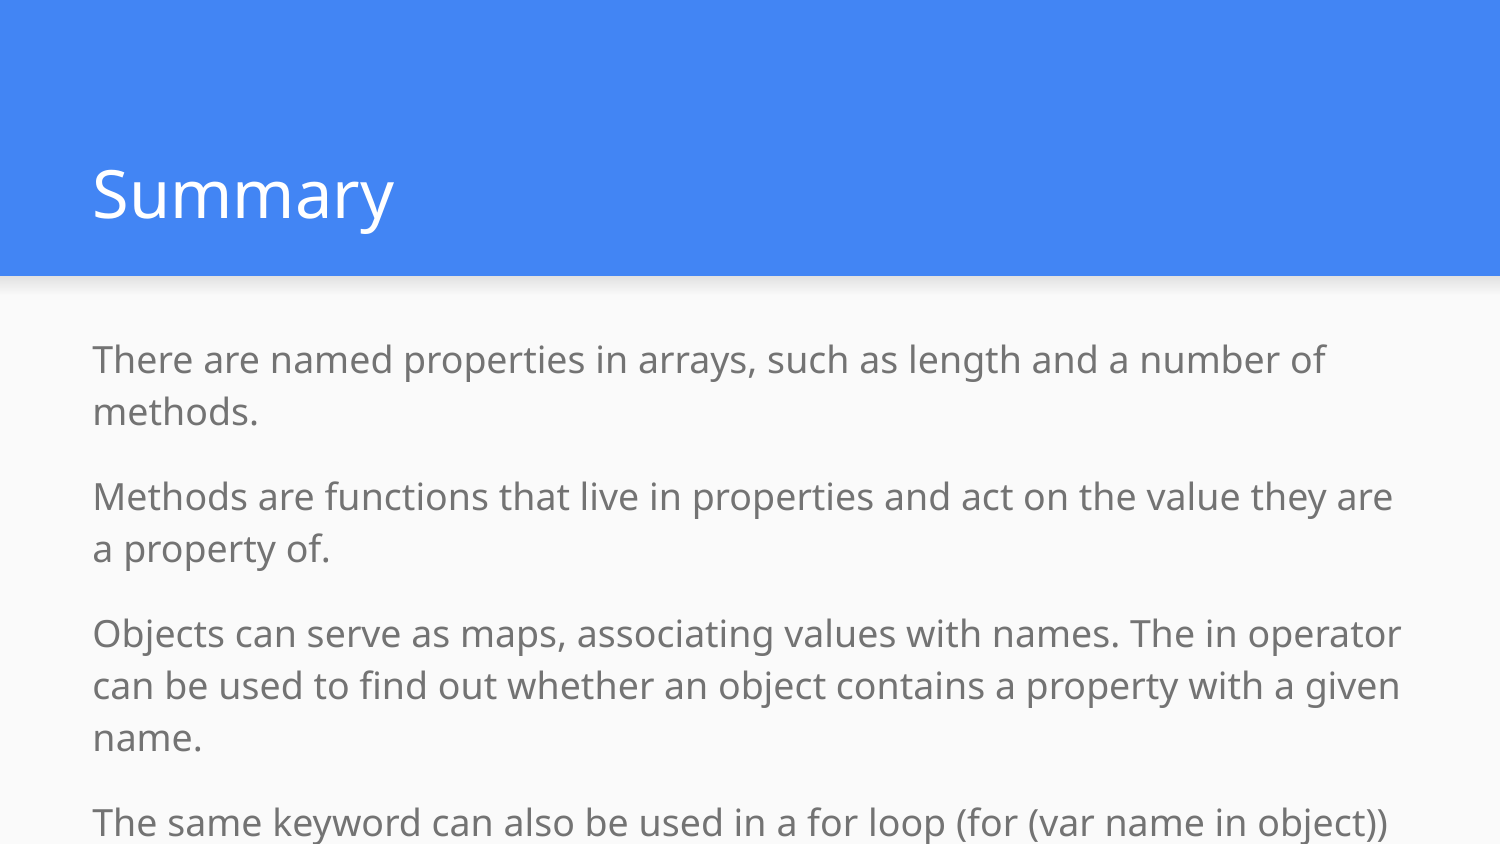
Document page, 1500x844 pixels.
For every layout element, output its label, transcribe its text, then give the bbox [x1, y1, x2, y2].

title Summary [77, 121, 1427, 248]
list There are named properties in arrays, such as length and a number of methods. Methods are functions that live in properties and act on the value they are a property of. Objects can serve as maps, associating values with names. The in operator can be used to find out whether an object contains a property with a given name. The same keyword can also be used in a for loop (for (var name in object)) to loop over an object’s properties. [77, 314, 1427, 760]
